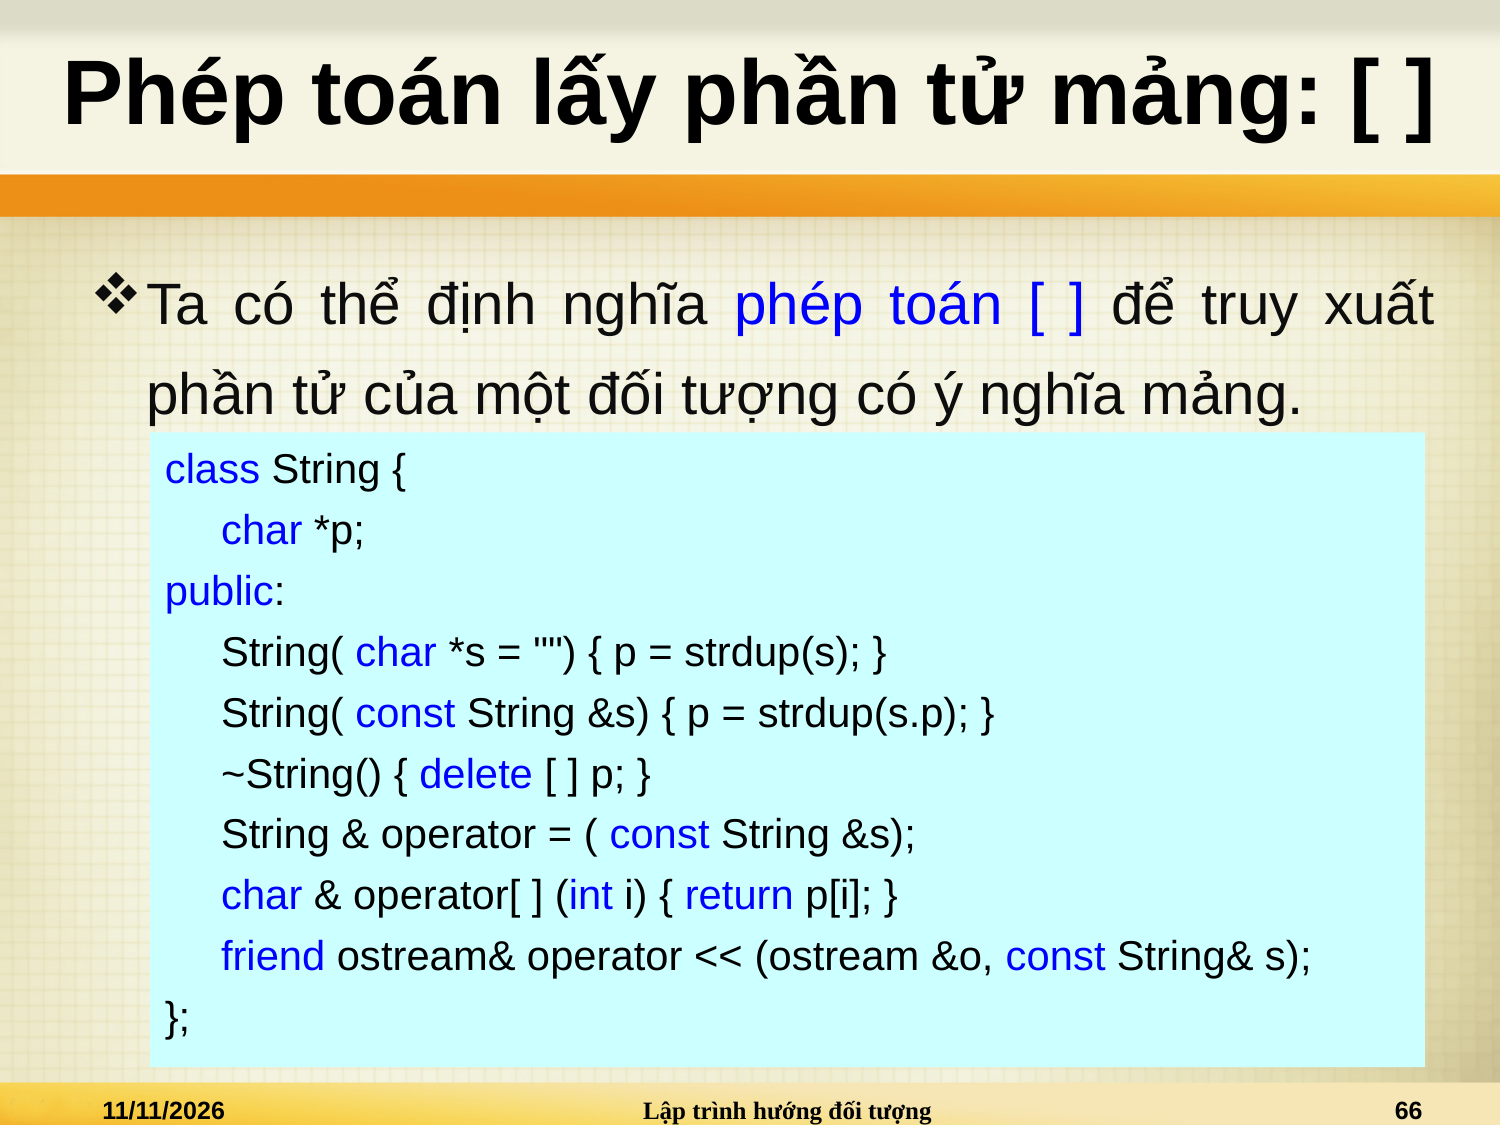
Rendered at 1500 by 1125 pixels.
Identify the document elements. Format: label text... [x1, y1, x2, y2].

list Ta có thể định nghĩa phép toán [ ] để truy xuất phần tử của một đối tượng có ý nghĩa mảng. [75, 237, 1450, 1046]
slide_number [87, 1087, 438, 1125]
text_box class String { char *p; public: String( char *s = "") { p = strdup(s); } String( const String &s) { p = strdup(s.p); } ~String() { delete [ ] p; } String & operator = ( const String &s); char & operator[ ] (int i) { return p[i]; } friend ostream& operator << (ostream &o, const String& s); }; [149, 432, 1425, 1068]
slide_number 66 [1087, 1087, 1438, 1125]
picture [0, 175, 1500, 1125]
title Phép toán lấy phần tử mảng: [ ] [0, 0, 1500, 175]
footer Lập trình hướng đối tượng [549, 1087, 1025, 1125]
